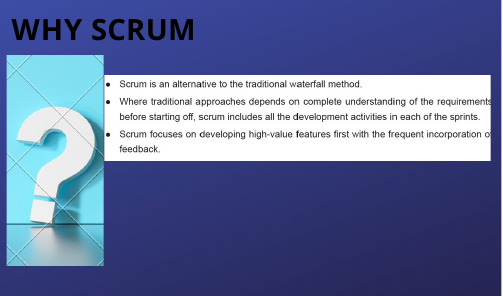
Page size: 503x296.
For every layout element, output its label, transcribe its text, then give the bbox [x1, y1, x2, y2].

text_box WHY SCRUM [9, 9, 200, 47]
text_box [6, 55, 491, 266]
picture [0, 0, 502, 296]
